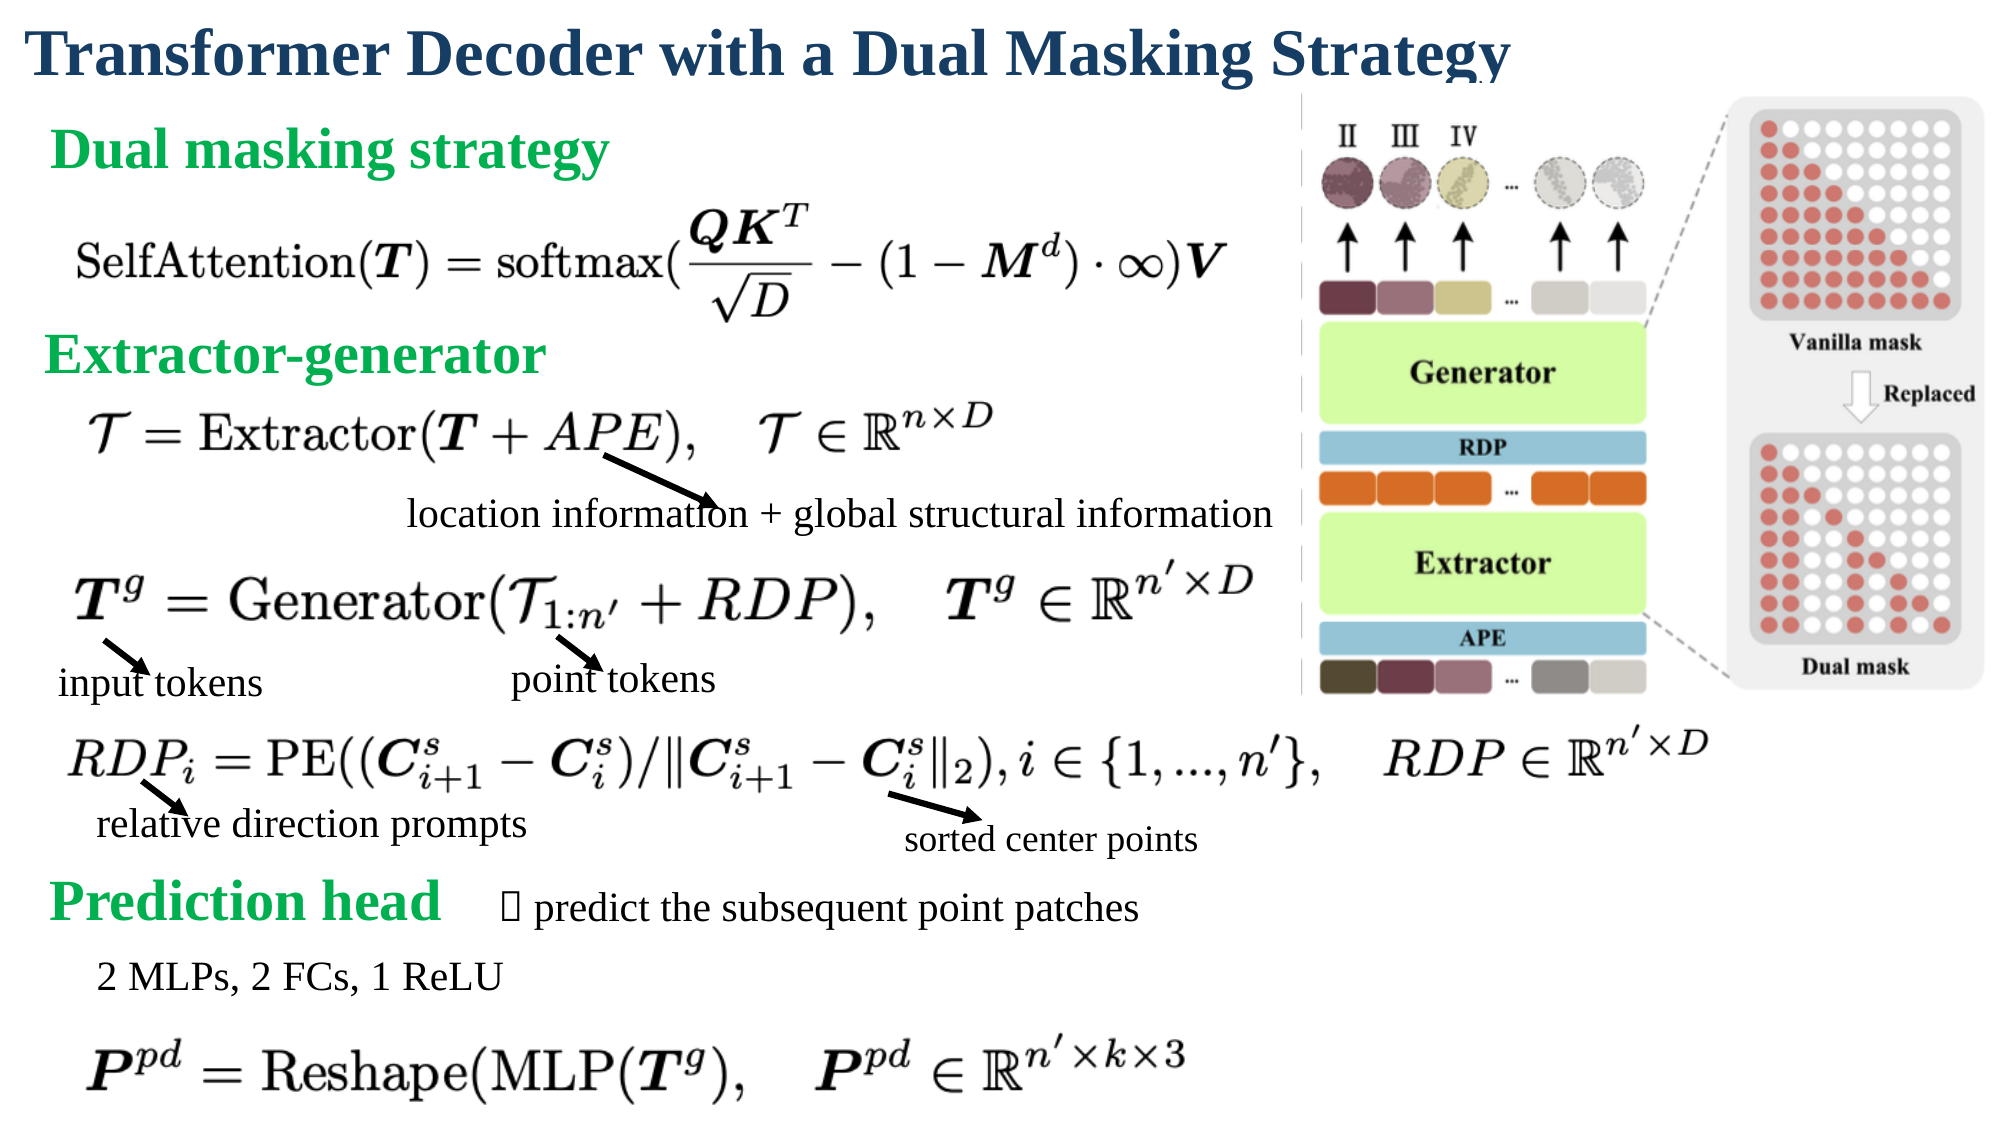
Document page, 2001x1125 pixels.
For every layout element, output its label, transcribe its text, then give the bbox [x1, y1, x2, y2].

text_box 2 MLPs, 2 FCs, 1 ReLU [81, 941, 520, 1007]
text_box Extractor-generator [30, 308, 577, 393]
picture [79, 1022, 1192, 1118]
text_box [41, 639, 280, 714]
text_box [887, 793, 1226, 868]
picture [62, 712, 1715, 794]
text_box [494, 635, 733, 710]
picture [79, 389, 1000, 471]
text_box  predict the subsequent point patches [483, 872, 1166, 938]
picture [1300, 82, 2000, 703]
text_box Dual masking strategy [35, 103, 641, 188]
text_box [389, 454, 1303, 545]
text_box Transformer Decoder with a Dual Masking Strategy [10, 1, 1546, 97]
picture [62, 190, 1233, 329]
text_box Prediction head [34, 855, 472, 940]
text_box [79, 780, 545, 855]
picture [60, 551, 1262, 639]
